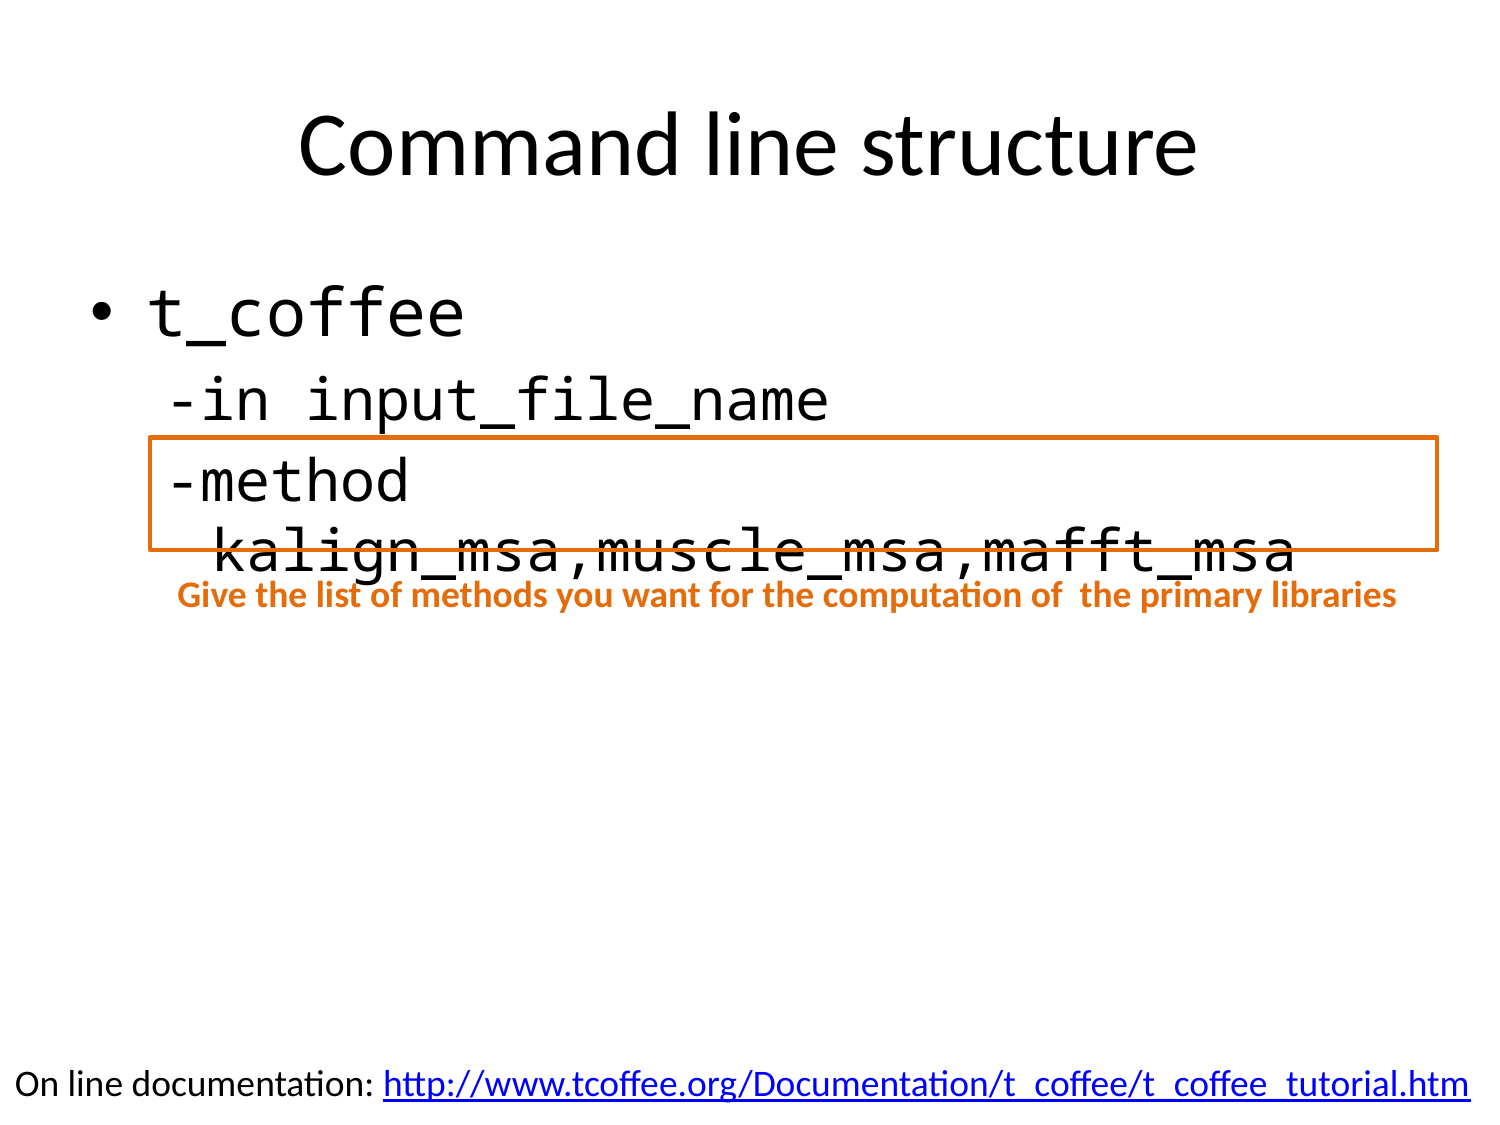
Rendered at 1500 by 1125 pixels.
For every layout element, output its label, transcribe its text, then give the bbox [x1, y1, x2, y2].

text_box [148, 435, 1439, 552]
list t_coffee -in input_file_name -method kalign_msa,muscle_msa,mafft_msa [75, 262, 1450, 1005]
text_box On line documentation: http://www.tcoffee.org/Documentation/t_coffee/t_coffee_tutorial.htm [0, 1051, 1500, 1112]
title Command line structure [75, 45, 1425, 233]
text_box Give the list of methods you want for the computation of the primary libraries [162, 562, 1425, 623]
